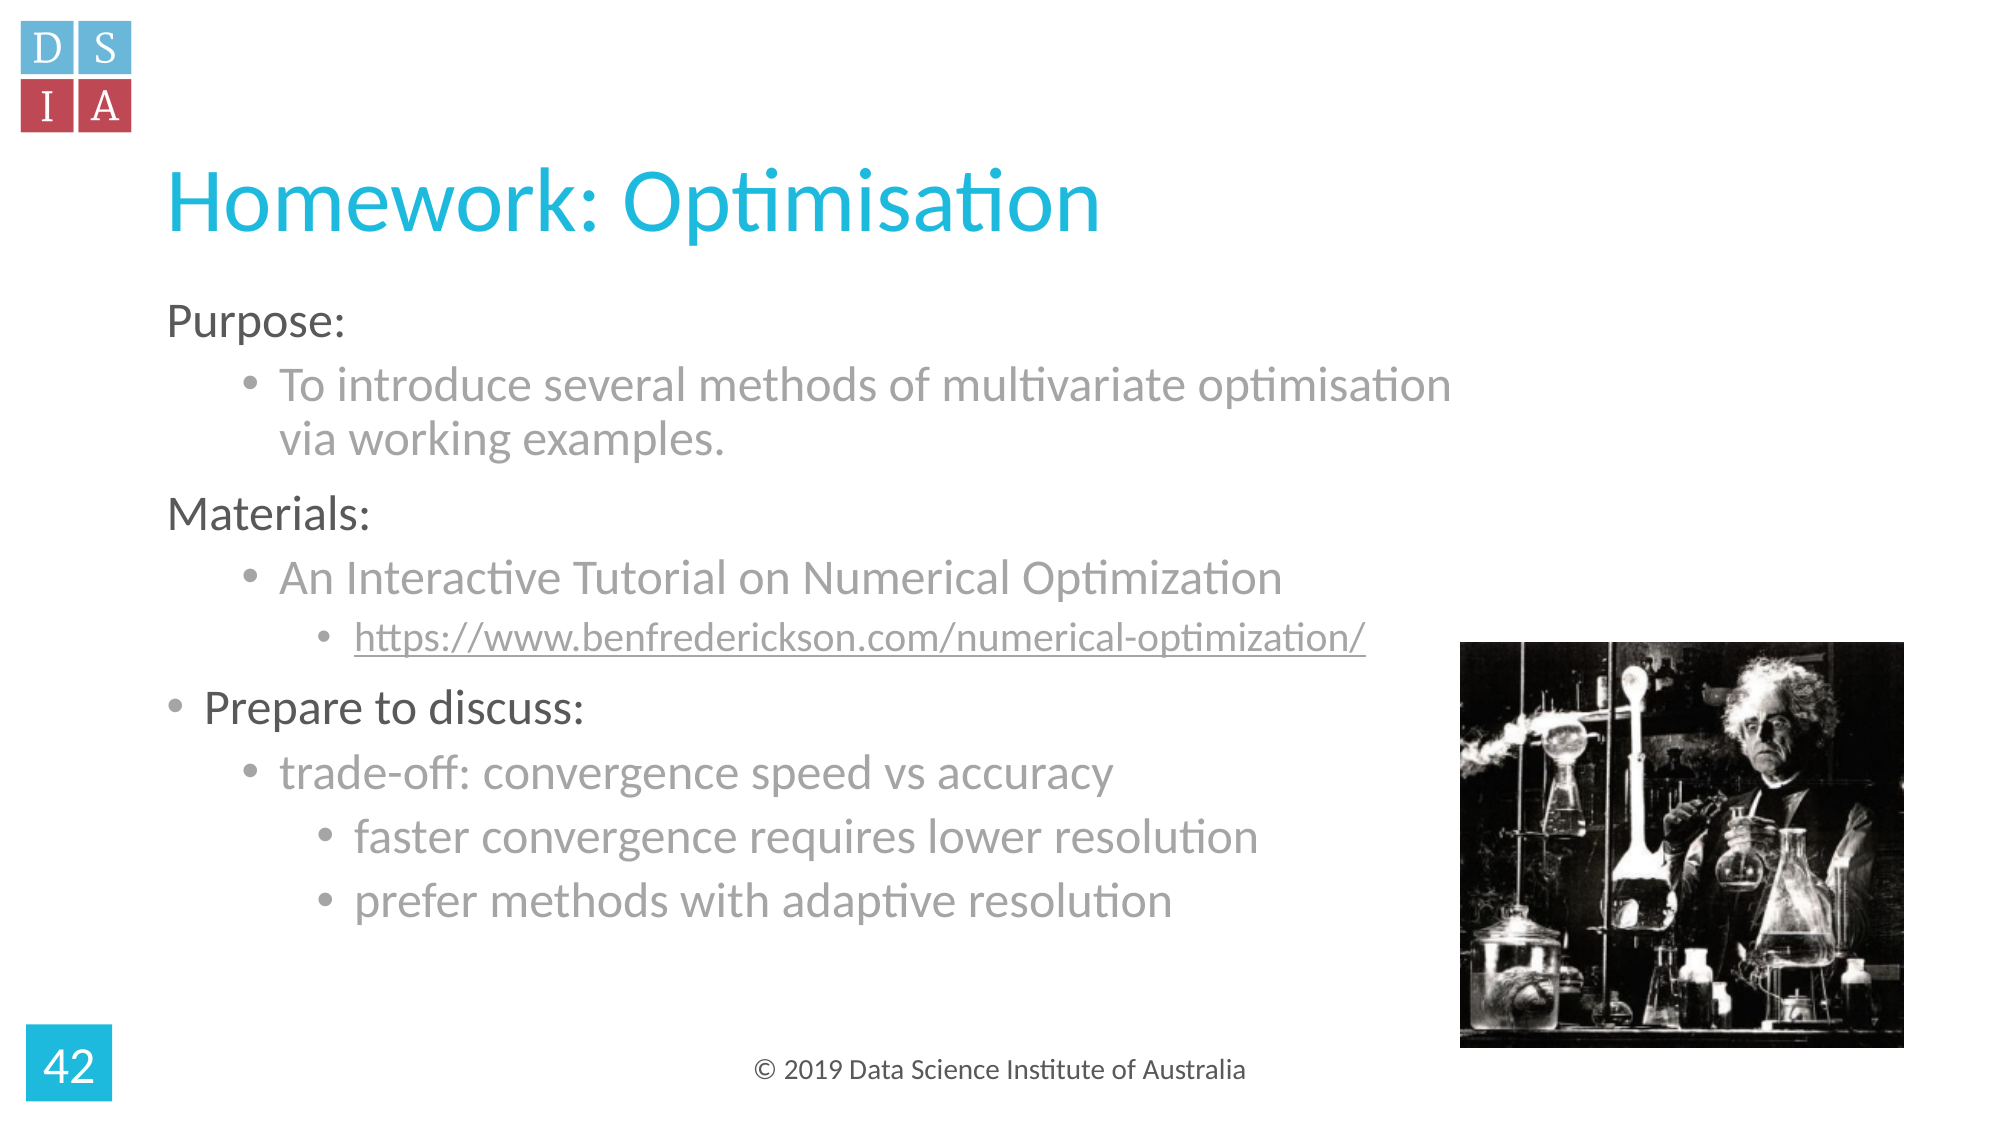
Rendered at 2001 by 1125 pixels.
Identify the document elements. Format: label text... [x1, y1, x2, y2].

picture [1460, 642, 1904, 1048]
list Purpose: To introduce several methods of multivariate optimisation via working examples. Materials: An Interactive Tutorial on Numerical Optimization https://www.benfrederickson.com/numerical-optimization/ Prepare to discuss: trade-off: convergence speed vs accuracy faster convergence requires lower resolution prefer methods with adaptive resolution [151, 286, 1909, 1079]
text_box 42 [26, 1024, 113, 1102]
picture [20, 20, 132, 133]
title Homework: Optimisation [151, 45, 1909, 259]
